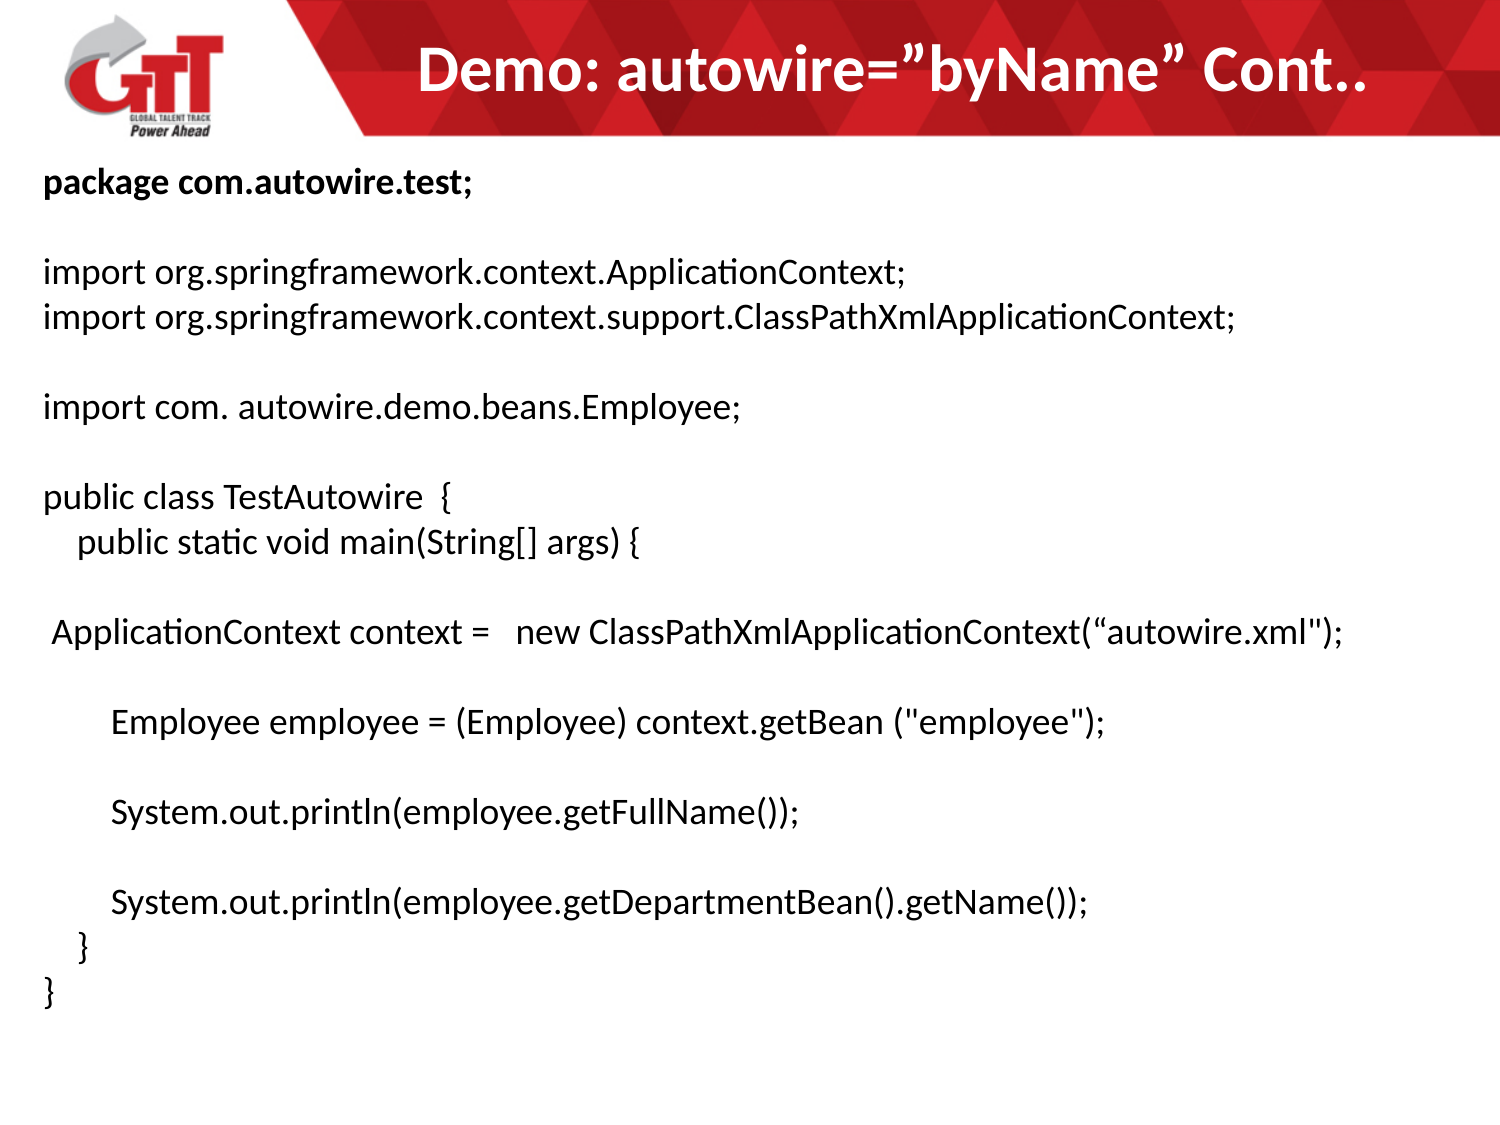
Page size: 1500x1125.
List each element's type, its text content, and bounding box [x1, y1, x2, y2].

picture [0, 0, 1500, 1125]
title Demo: autowire=”byName” Cont.. [324, 12, 1463, 118]
text_box package com.autowire.test; import org.springframework.context.ApplicationContext; import org.springframework.context.support.ClassPathXmlApplicationContext; import com. autowire.demo.beans.Employee; public class TestAutowire { public static void main(String[] args) { ApplicationContext context = new ClassPathXmlApplicationContext(“autowire.xml"); Employee employee = (Employee) context.getBean ("employee"); System.out.println(employee.getFullName()); System.out.println(employee.getDepartmentBean().getName()); } } [28, 149, 1463, 1020]
